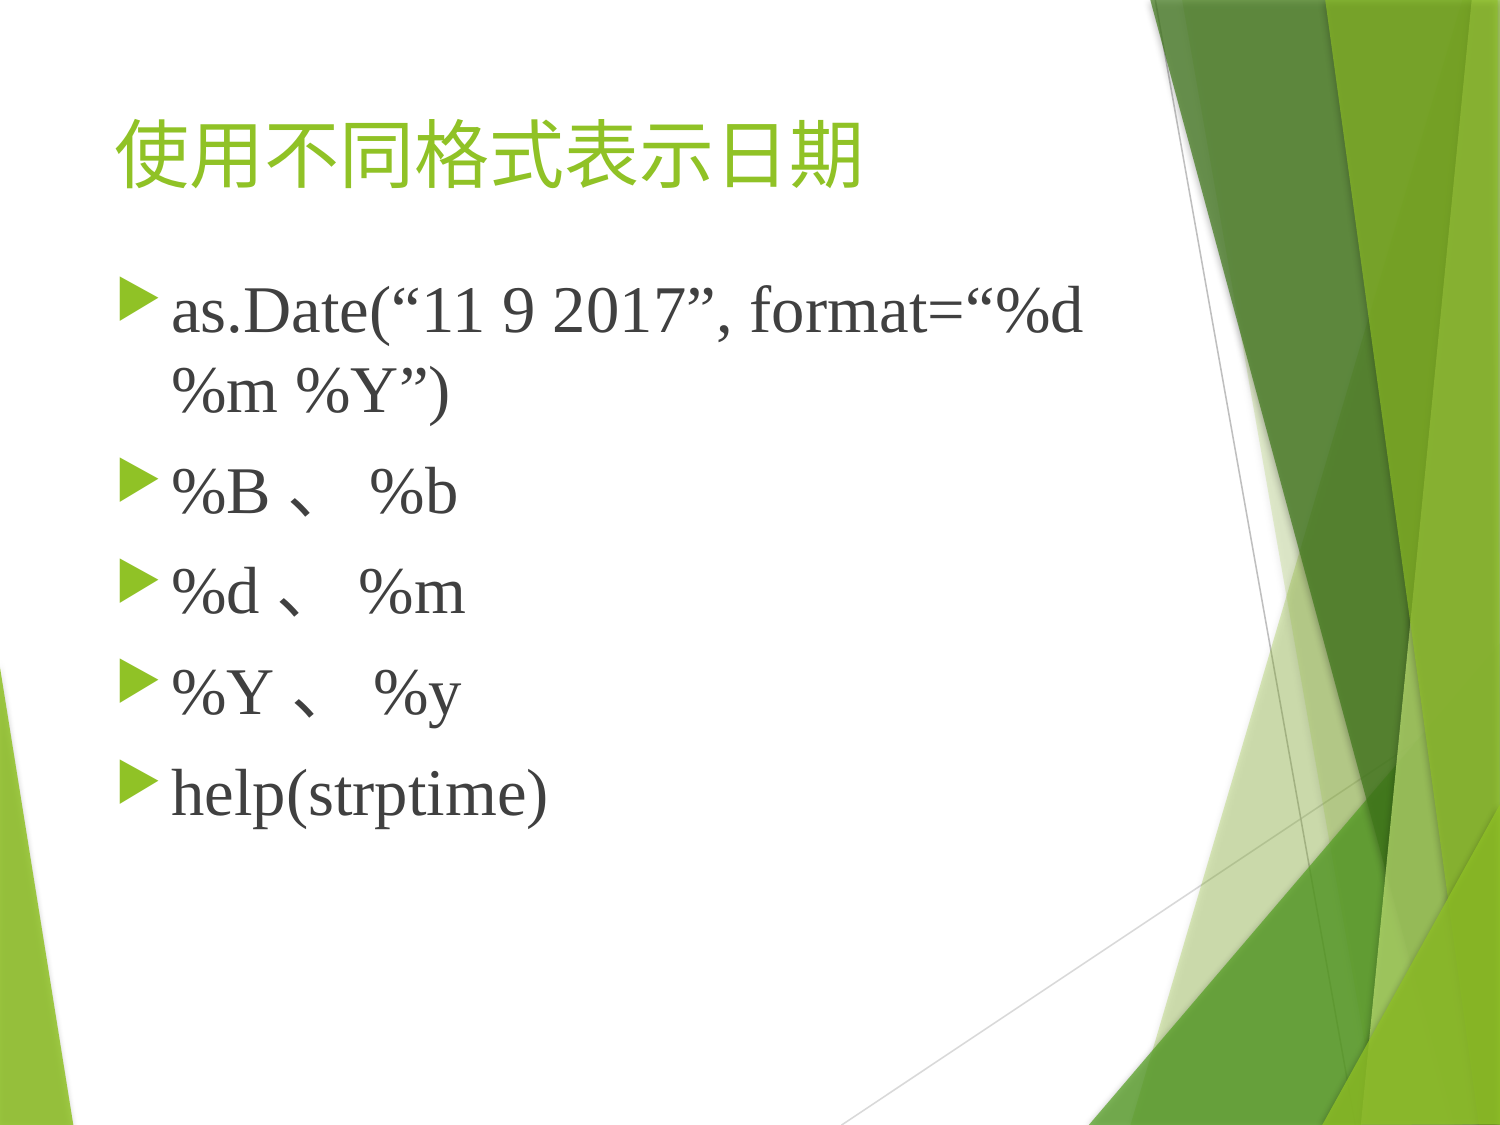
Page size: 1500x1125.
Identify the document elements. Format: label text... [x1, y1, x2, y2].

title 使用不同格式表示日期 [99, 99, 1142, 221]
list as.Date(“11 9 2017”, format=“%d %m %Y”) %B、%b %d、%m %Y、%y help(strptime) [99, 258, 1142, 991]
